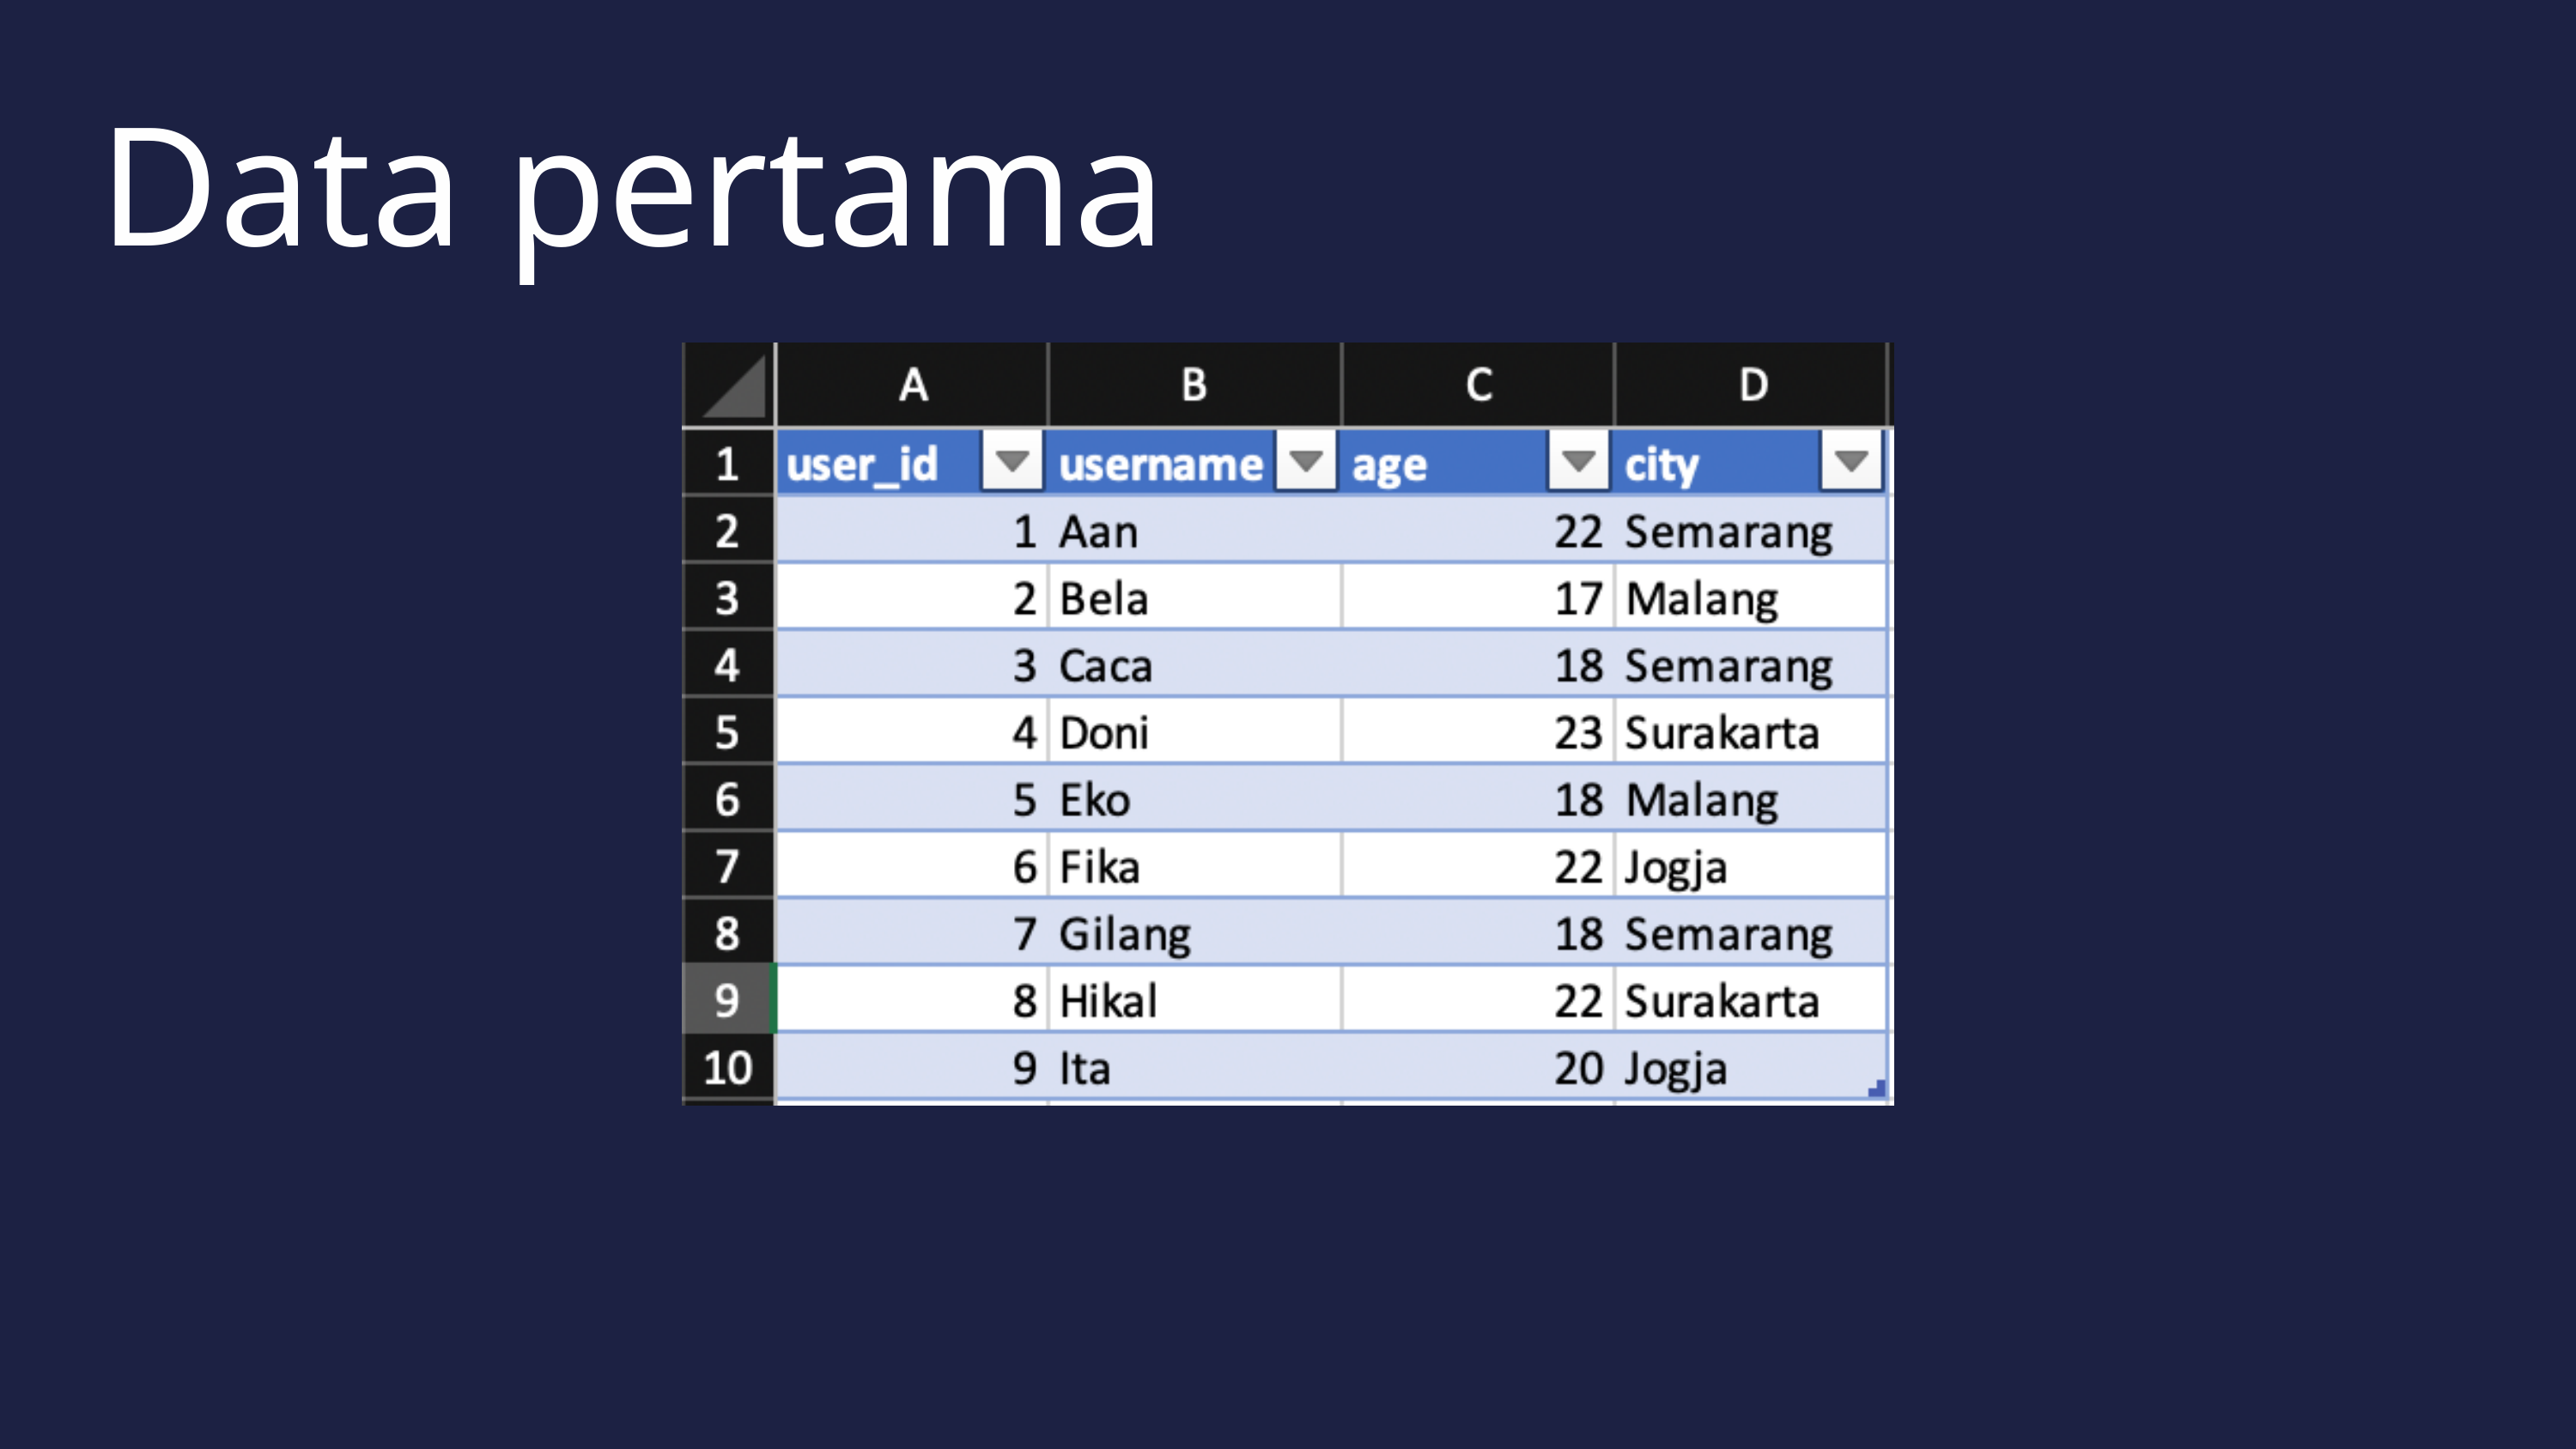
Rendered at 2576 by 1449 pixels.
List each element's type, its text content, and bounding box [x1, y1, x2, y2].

picture [682, 343, 1894, 1106]
text_box Data pertama [99, 48, 1288, 279]
